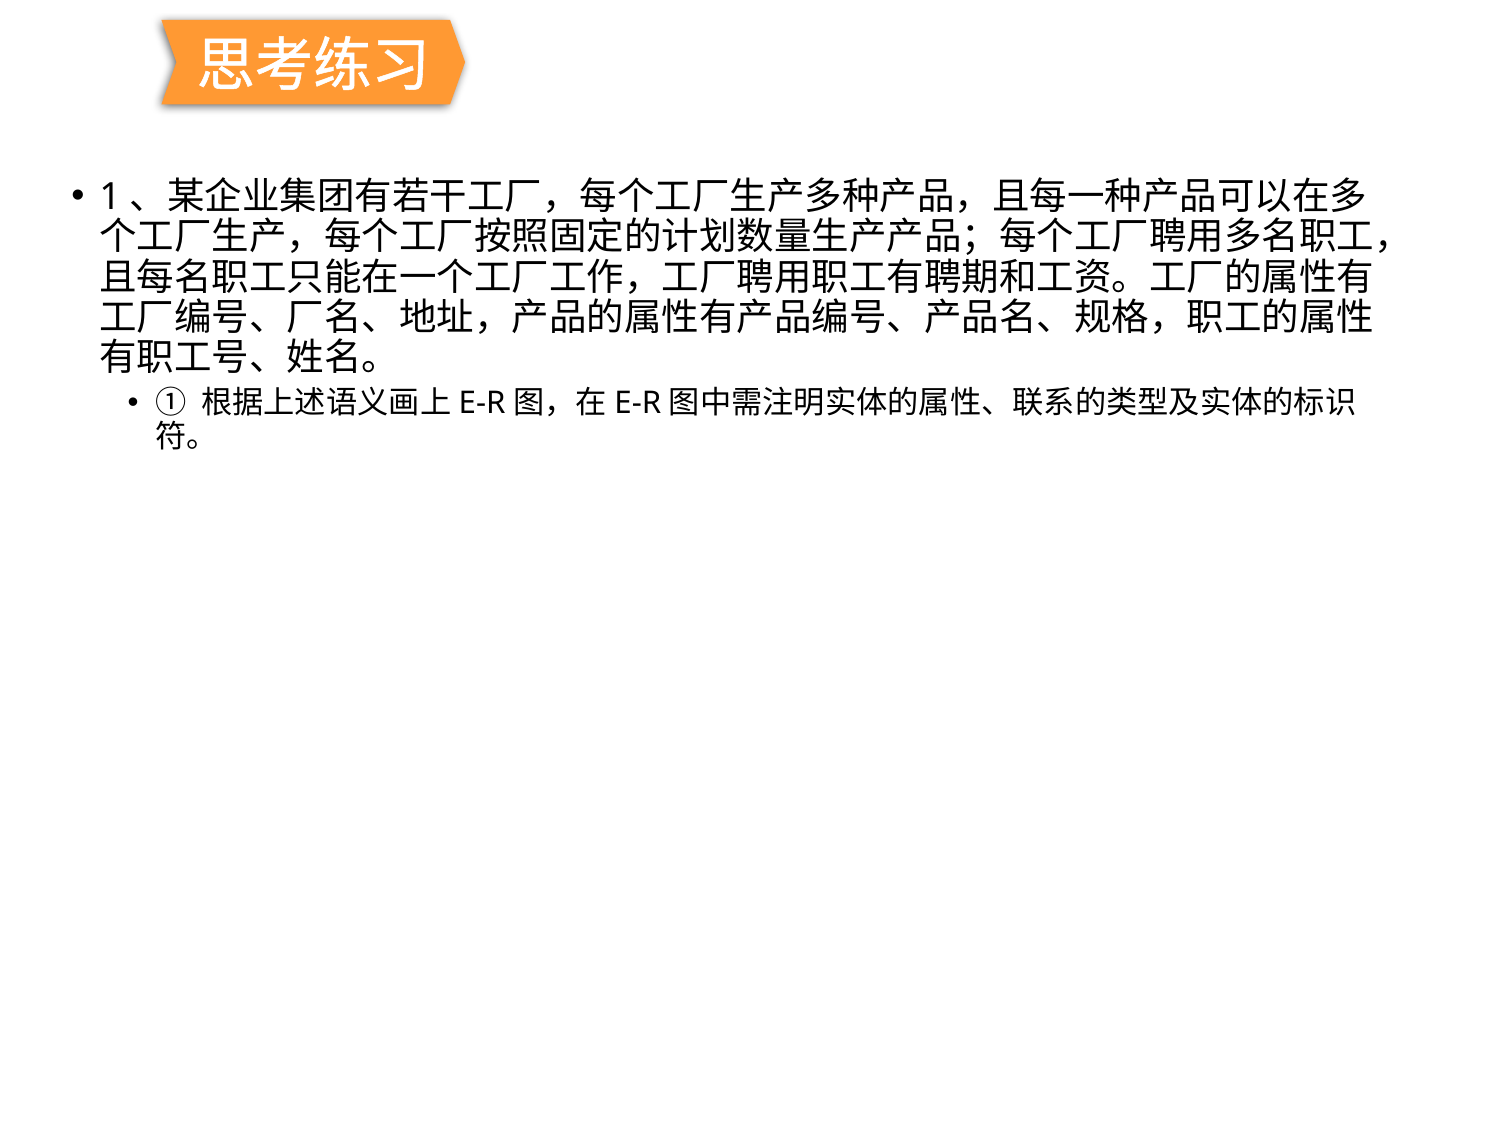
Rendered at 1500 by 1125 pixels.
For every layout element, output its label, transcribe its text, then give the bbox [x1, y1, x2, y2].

title [0, 59, 1294, 169]
list 1、某企业集团有若干工厂，每个工厂生产多种产品，且每一种产品可以在多个工厂生产，每个工厂按照固定的计划数量生产产品；每个工厂聘用多名职工，且每名职工只能在一个工厂工作，工厂聘用职工有聘期和工资。工厂的属性有工厂编号、厂名、地址，产品的属性有产品编号、产品名、规格，职工的属性有职工号、姓名。 ① 根据上述语义画上E-R图，在E-R图中需注明实体的属性、联系的类型及实体的标识符。 [0, 169, 1399, 996]
text_box 思考练习 [161, 19, 466, 105]
